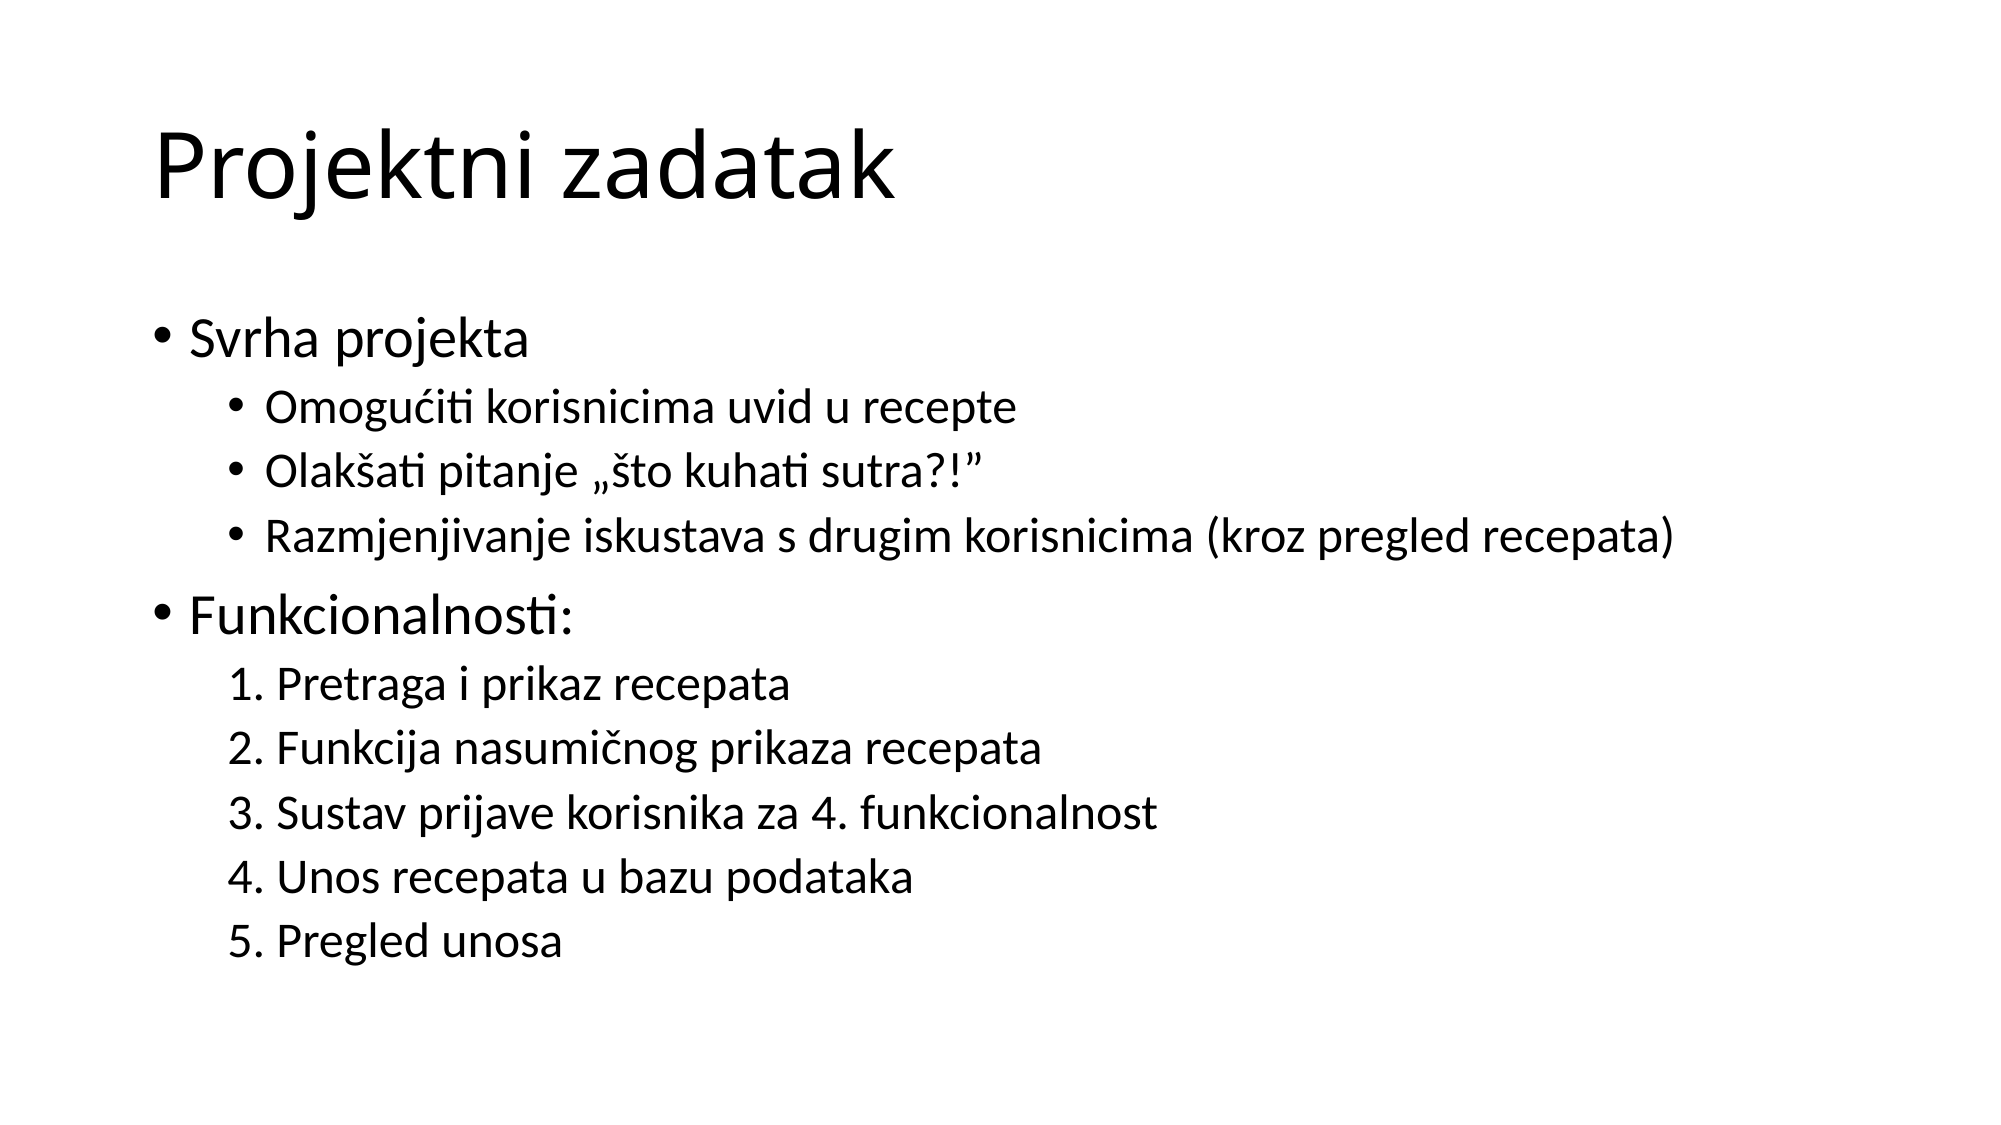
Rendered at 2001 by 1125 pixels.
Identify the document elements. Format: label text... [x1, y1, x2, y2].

list Svrha projekta Omogućiti korisnicima uvid u recepte Olakšati pitanje „što kuhati sutra?!” Razmjenjivanje iskustava s drugim korisnicima (kroz pregled recepata) Funkcionalnosti: 1. Pretraga i prikaz recepata 2. Funkcija nasumičnog prikaza recepata 3. Sustav prijave korisnika za 4. funkcionalnost 4. Unos recepata u bazu podataka 5. Pregled unosa [137, 299, 1863, 1014]
title Projektni zadatak [137, 59, 1863, 278]
